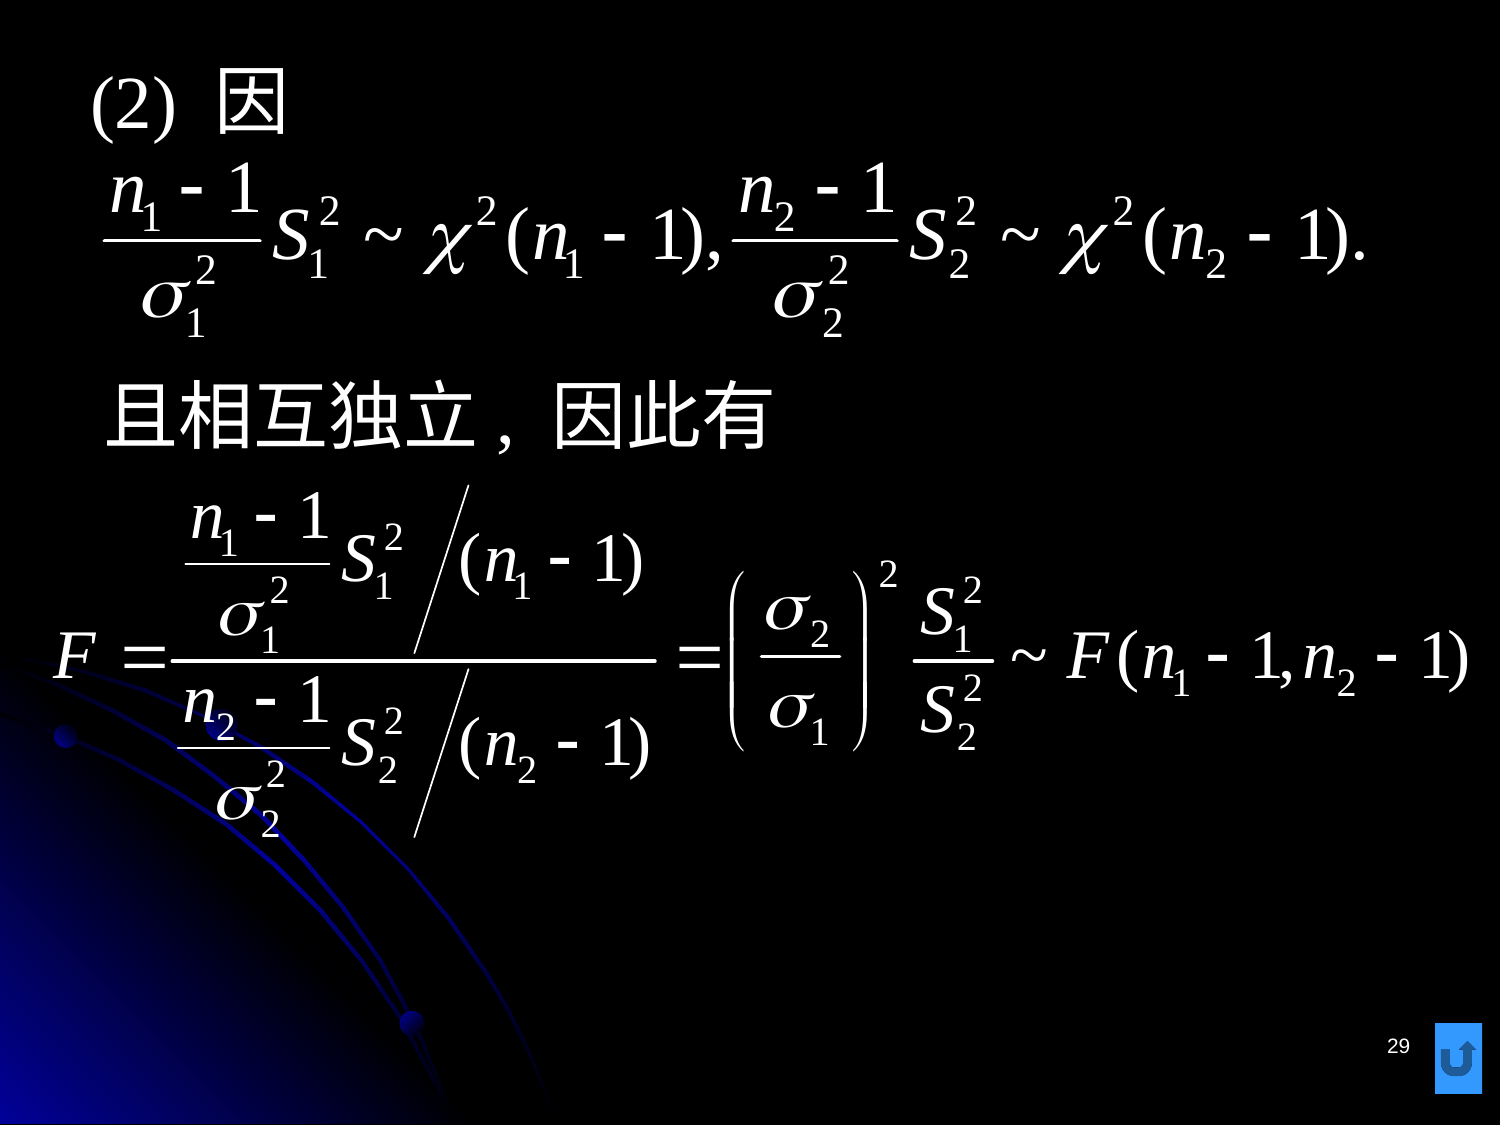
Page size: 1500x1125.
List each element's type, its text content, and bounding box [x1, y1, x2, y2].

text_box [100, 148, 1367, 343]
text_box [29, 479, 1474, 843]
title (2) 因 [75, 45, 1425, 233]
slide_number 29 [1074, 1025, 1425, 1100]
text_box 且相互独立, 因此有 [88, 361, 1353, 467]
